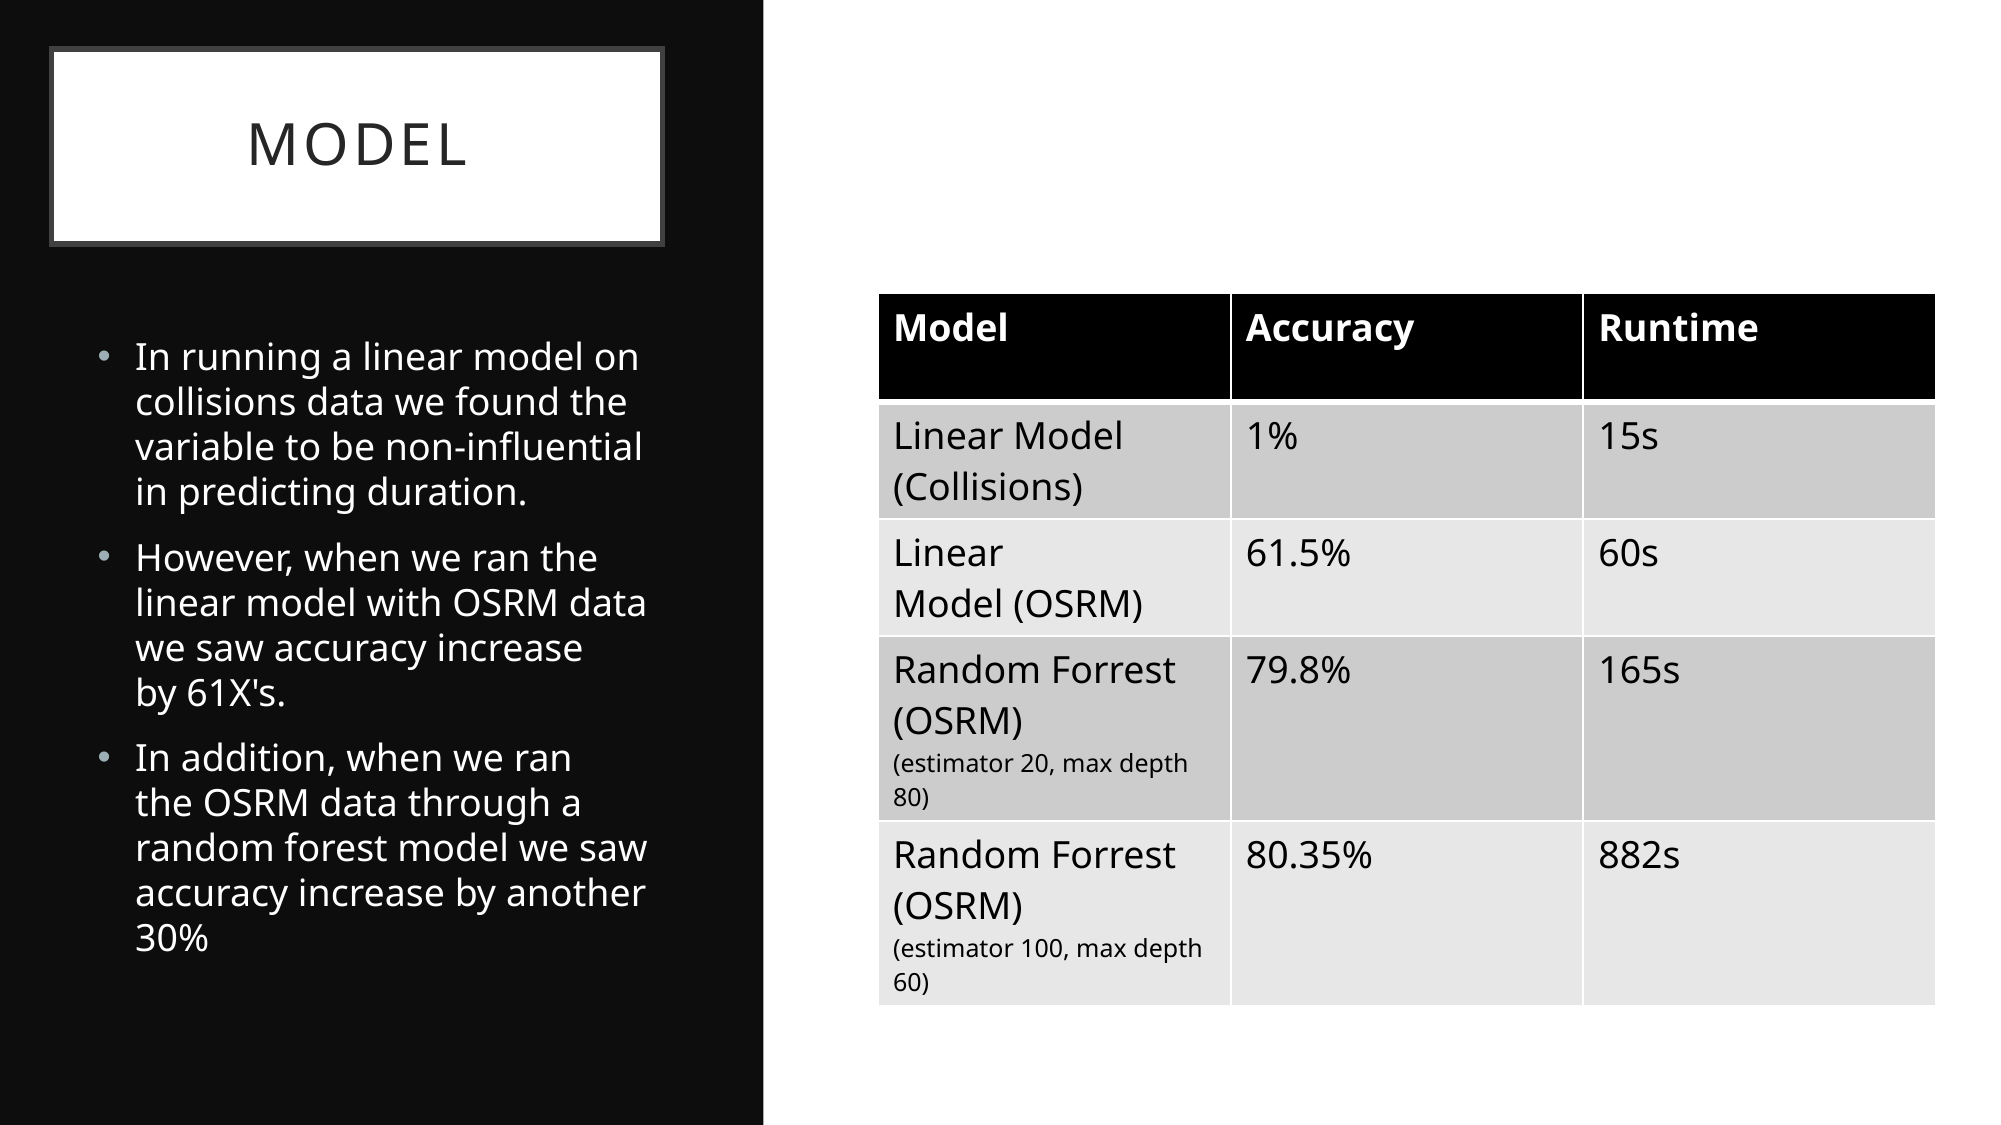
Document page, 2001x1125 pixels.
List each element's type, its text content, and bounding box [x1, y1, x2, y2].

text_box [0, 0, 764, 1125]
list In running a linear model on collisions data we found the variable to be non-influential in predicting duration. However, when we ran the linear model with OSRM data we saw accuracy increase by 61X's. In addition, when we ran the OSRM data through a random forest model we saw accuracy increase by another 30% [82, 325, 693, 993]
table_cell 15s [1584, 405, 1935, 518]
title Model [49, 46, 665, 247]
text_box [764, 0, 2000, 1125]
table_cell 882s [1584, 822, 1935, 1005]
table_cell 61.5% [1232, 520, 1582, 635]
table_header Accuracy [1232, 294, 1582, 399]
table_header Runtime [1584, 294, 1935, 399]
table_cell 79.8% [1232, 637, 1582, 820]
table_cell Random Forrest (OSRM) (estimator 20, max depth 80) [879, 637, 1230, 820]
table_cell 165s [1584, 637, 1935, 820]
table_cell 80.35% [1232, 822, 1582, 1005]
table_cell Linear Model (Collisions) [879, 405, 1230, 518]
table_cell Random Forrest (OSRM) (estimator 100, max depth 60) [879, 822, 1230, 1005]
table_header Model [879, 294, 1230, 399]
table_cell Linear Model (OSRM) [879, 520, 1230, 635]
table_cell 1% [1232, 405, 1582, 518]
table_cell 60s [1584, 520, 1935, 635]
